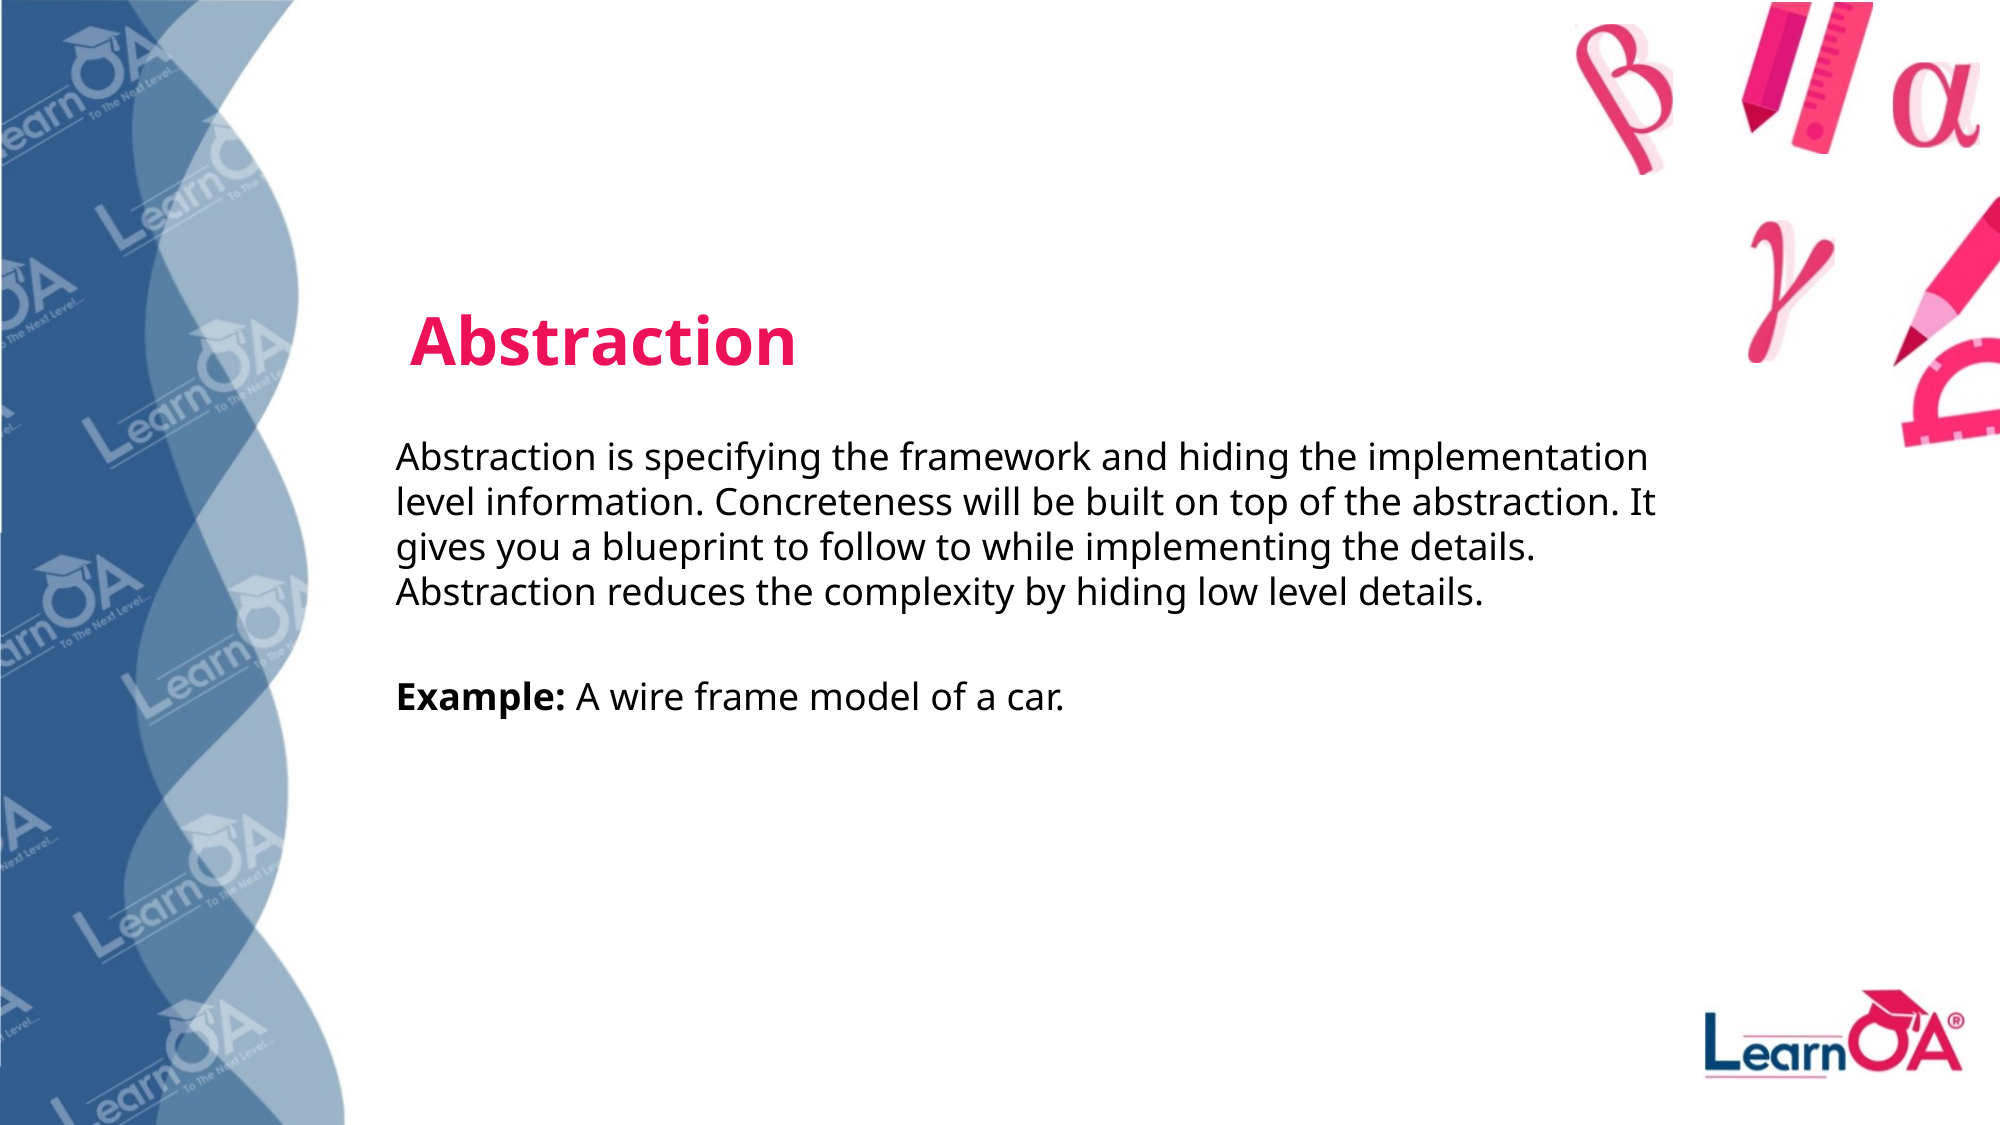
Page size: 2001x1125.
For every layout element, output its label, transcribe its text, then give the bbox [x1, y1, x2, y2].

list Abstraction is specifying the framework and hiding the implementation level information. Concreteness will be built on top of the abstraction. It gives you a blueprint to follow to while implementing the details. Abstraction reduces the complexity by hiding low level details. Example: A wire frame model of a car. [395, 432, 1708, 1071]
picture [1575, 24, 1674, 175]
title Abstraction [395, 283, 1160, 413]
picture [1747, 220, 1835, 363]
picture [1892, 195, 2000, 448]
picture [1703, 989, 1965, 1081]
picture [1741, 2, 1874, 154]
picture [0, 0, 347, 1125]
picture [1892, 62, 1980, 148]
